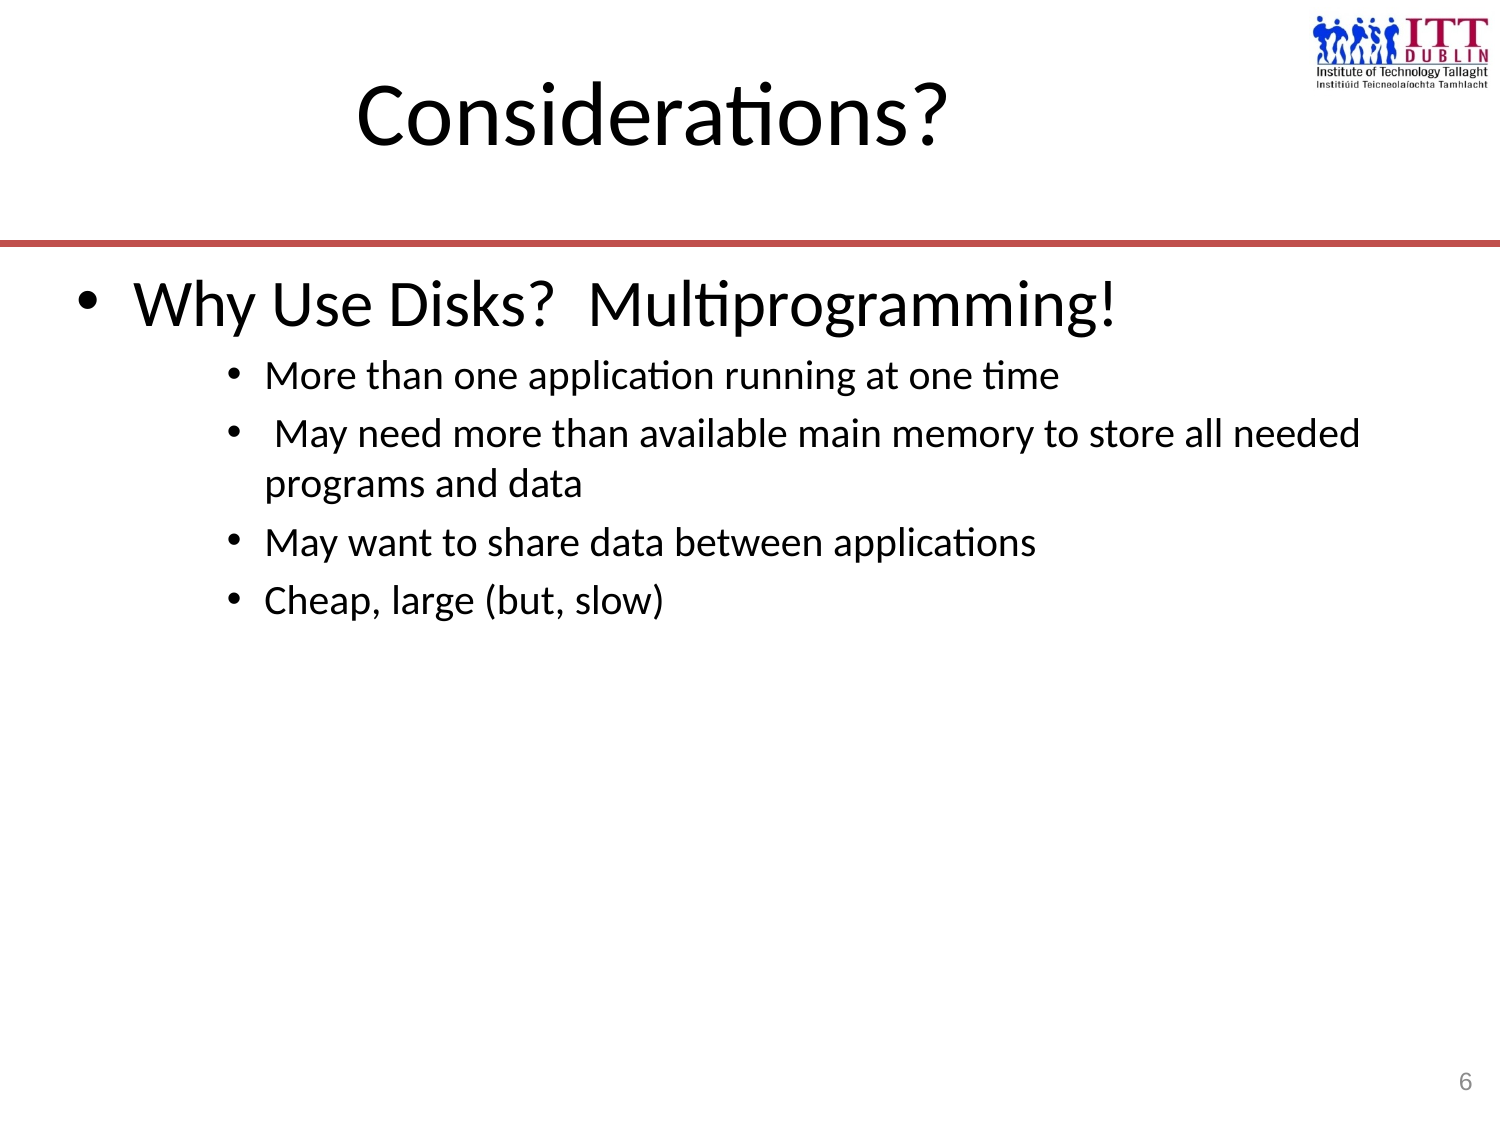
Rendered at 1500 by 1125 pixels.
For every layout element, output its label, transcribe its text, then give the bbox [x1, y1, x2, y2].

title Considerations? [74, 44, 1235, 173]
picture [1309, 7, 1495, 96]
slide_number 6 [1423, 1042, 1488, 1118]
list Why Use Disks? Multiprogramming! More than one application running at one time May need more than available main memory to store all needed programs and data May want to share data between applications Cheap, large (but, slow) [61, 251, 1445, 1003]
